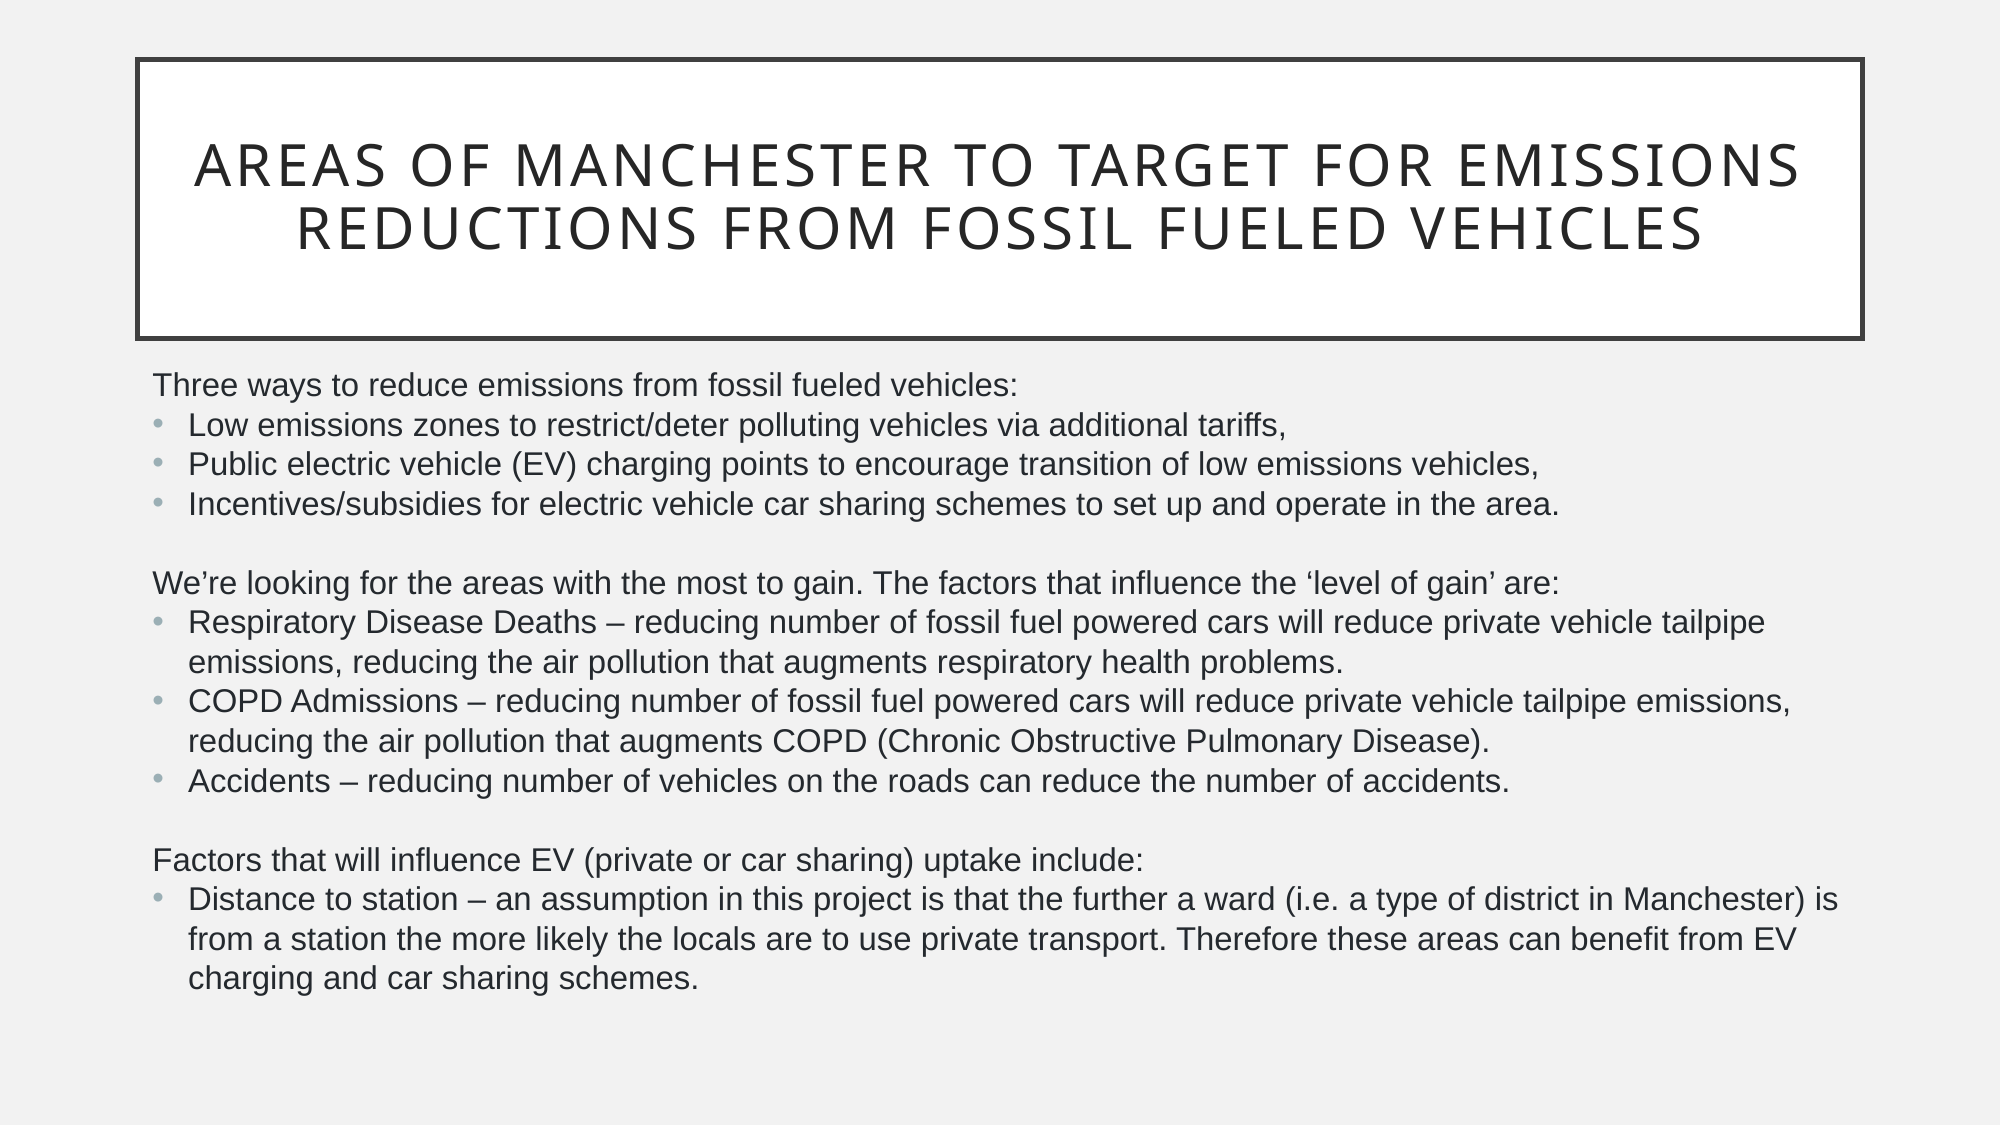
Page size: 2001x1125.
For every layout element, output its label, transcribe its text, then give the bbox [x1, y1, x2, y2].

list Three ways to reduce emissions from fossil fueled vehicles: Low emissions zones to restrict/deter polluting vehicles via additional tariffs, Public electric vehicle (EV) charging points to encourage transition of low emissions vehicles, Incentives/subsidies for electric vehicle car sharing schemes to set up and operate in the area. We’re looking for the areas with the most to gain. The factors that influence the ‘level of gain’ are: Respiratory Disease Deaths – reducing number of fossil fuel powered cars will reduce private vehicle tailpipe emissions, reducing the air pollution that augments respiratory health problems. COPD Admissions – reducing number of fossil fuel powered cars will reduce private vehicle tailpipe emissions, reducing the air pollution that augments COPD (Chronic Obstructive Pulmonary Disease). Accidents – reducing number of vehicles on the roads can reduce the number of accidents. Factors that will influence EV (private or car sharing) uptake include: Distance to station – an assumption in this project is that the further a ward (i.e. a type of district in Manchester) is from a station the more likely the locals are to use private transport. Therefore these areas can benefit from EV charging and car sharing schemes. [137, 356, 1863, 1005]
title Areas of Manchester to target for emissions reductions from Fossil Fueled VEhicles [135, 57, 1865, 341]
